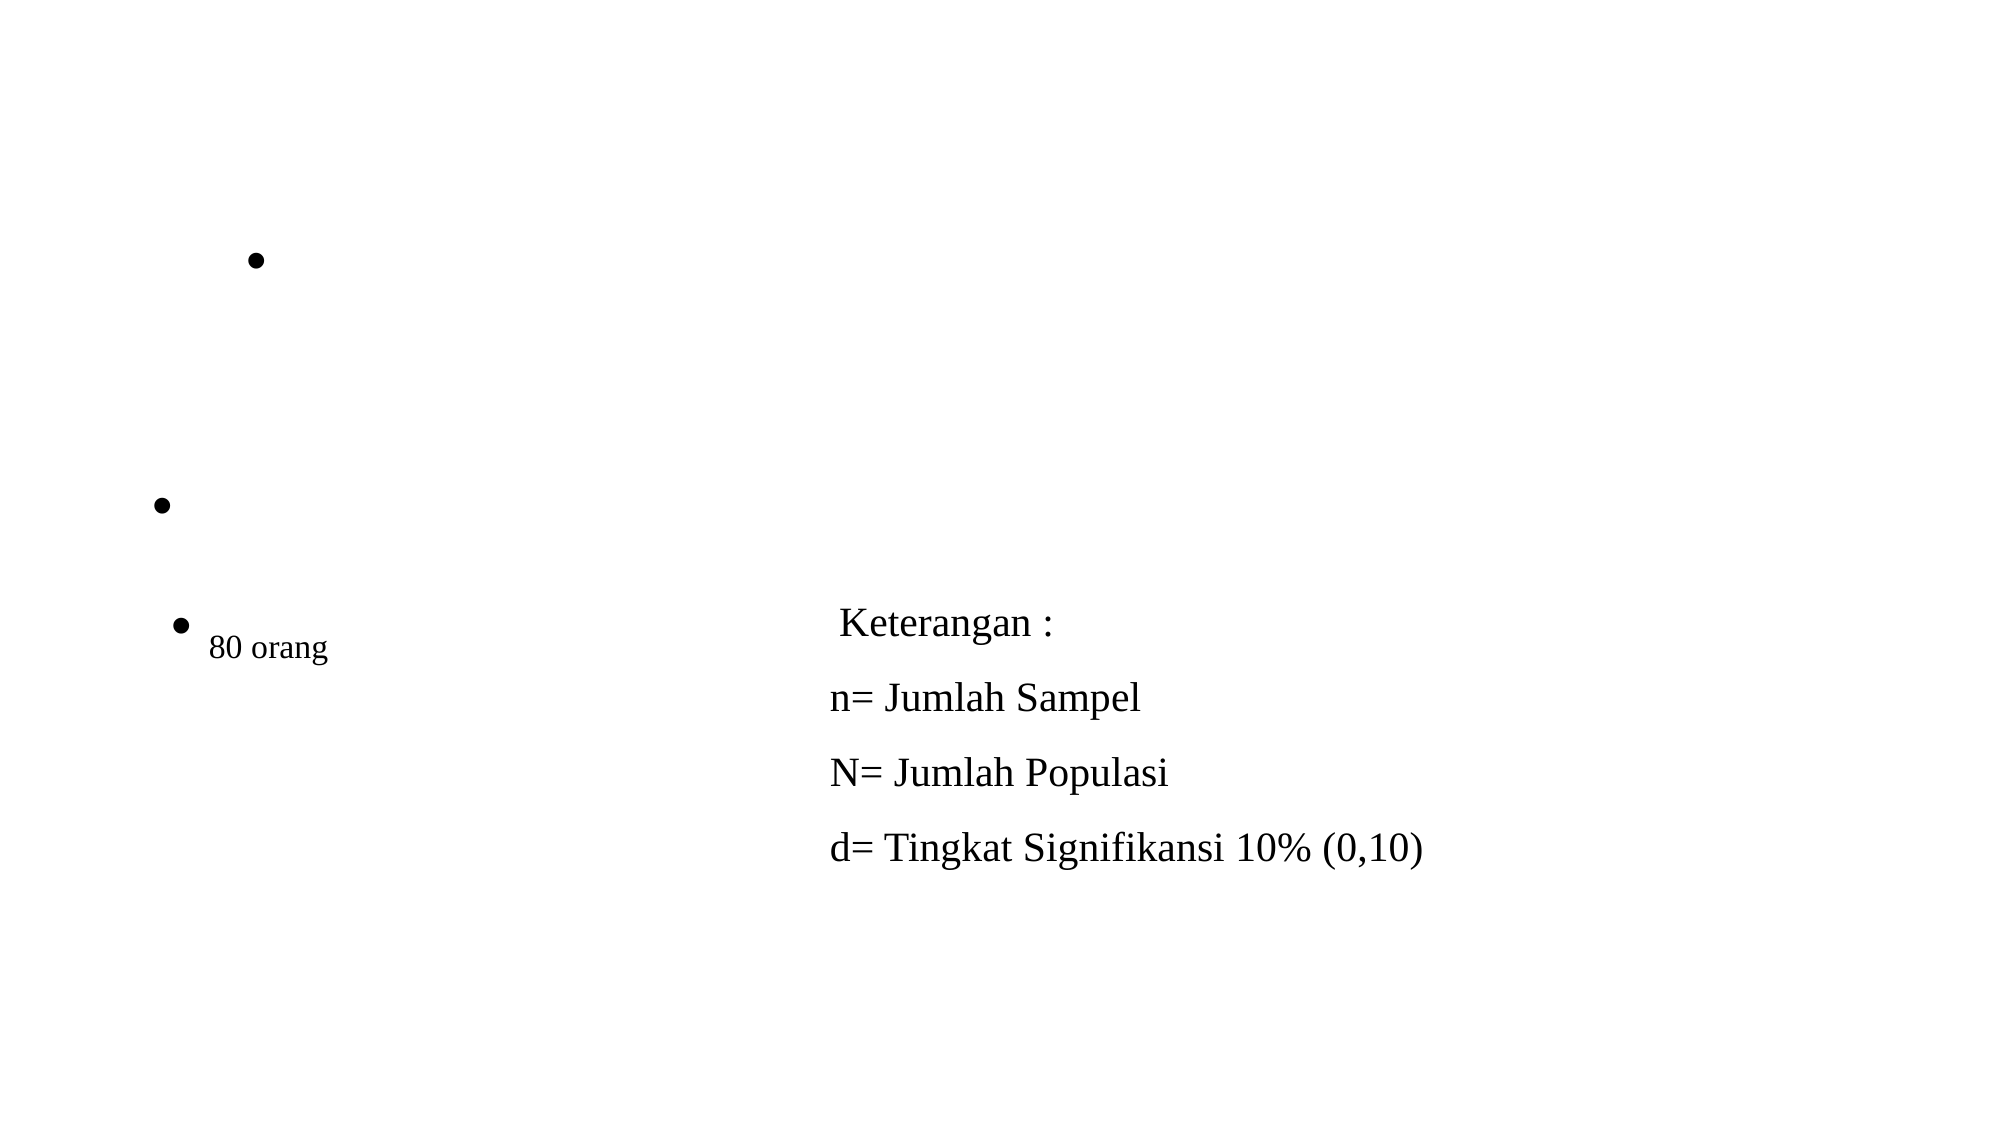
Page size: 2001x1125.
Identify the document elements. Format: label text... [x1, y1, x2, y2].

text_box Keterangan : n= Jumlah Sampel N= Jumlah Populasi d= Tingkat Signifikansi 10% (0,10) [721, 562, 1863, 878]
